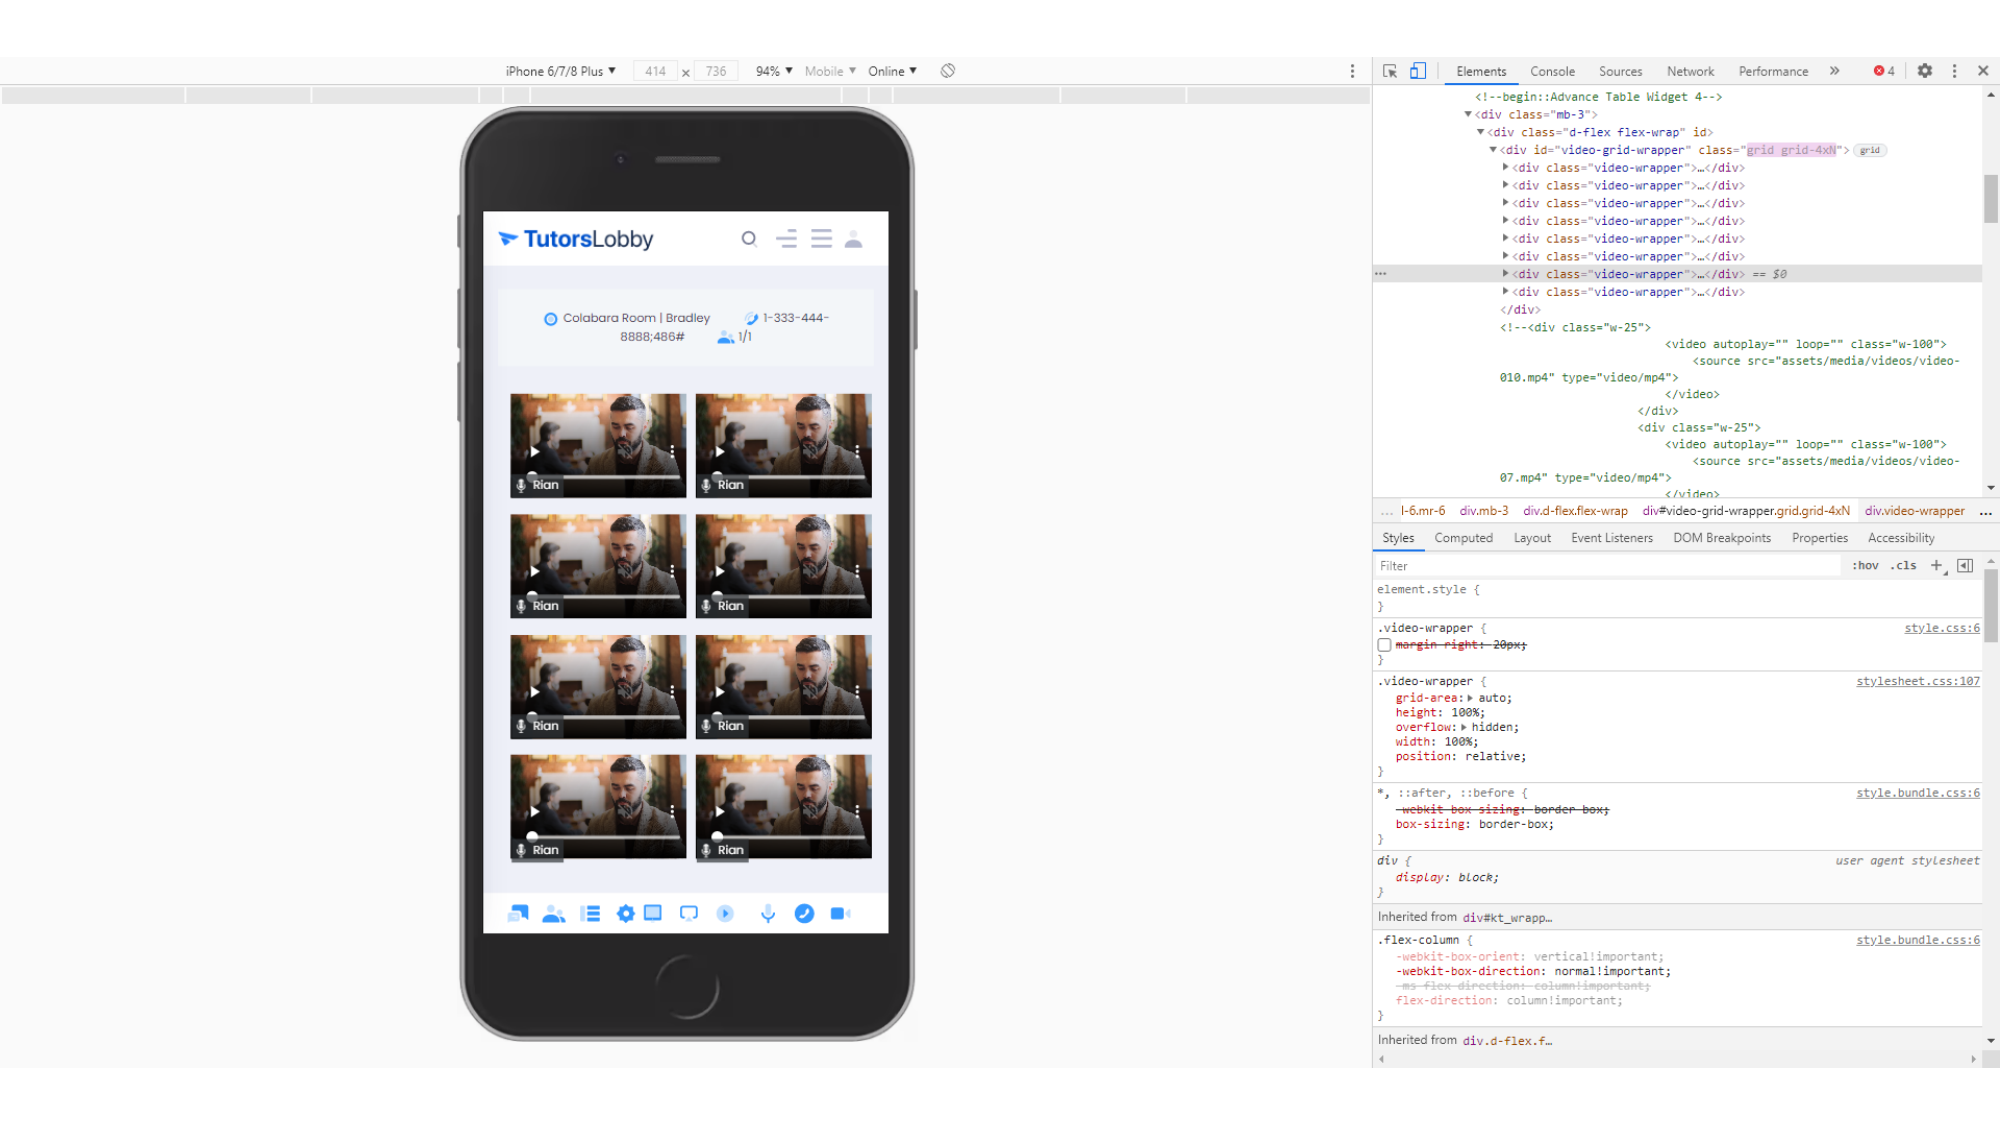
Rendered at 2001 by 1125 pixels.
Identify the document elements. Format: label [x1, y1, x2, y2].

picture [0, 57, 2000, 1068]
